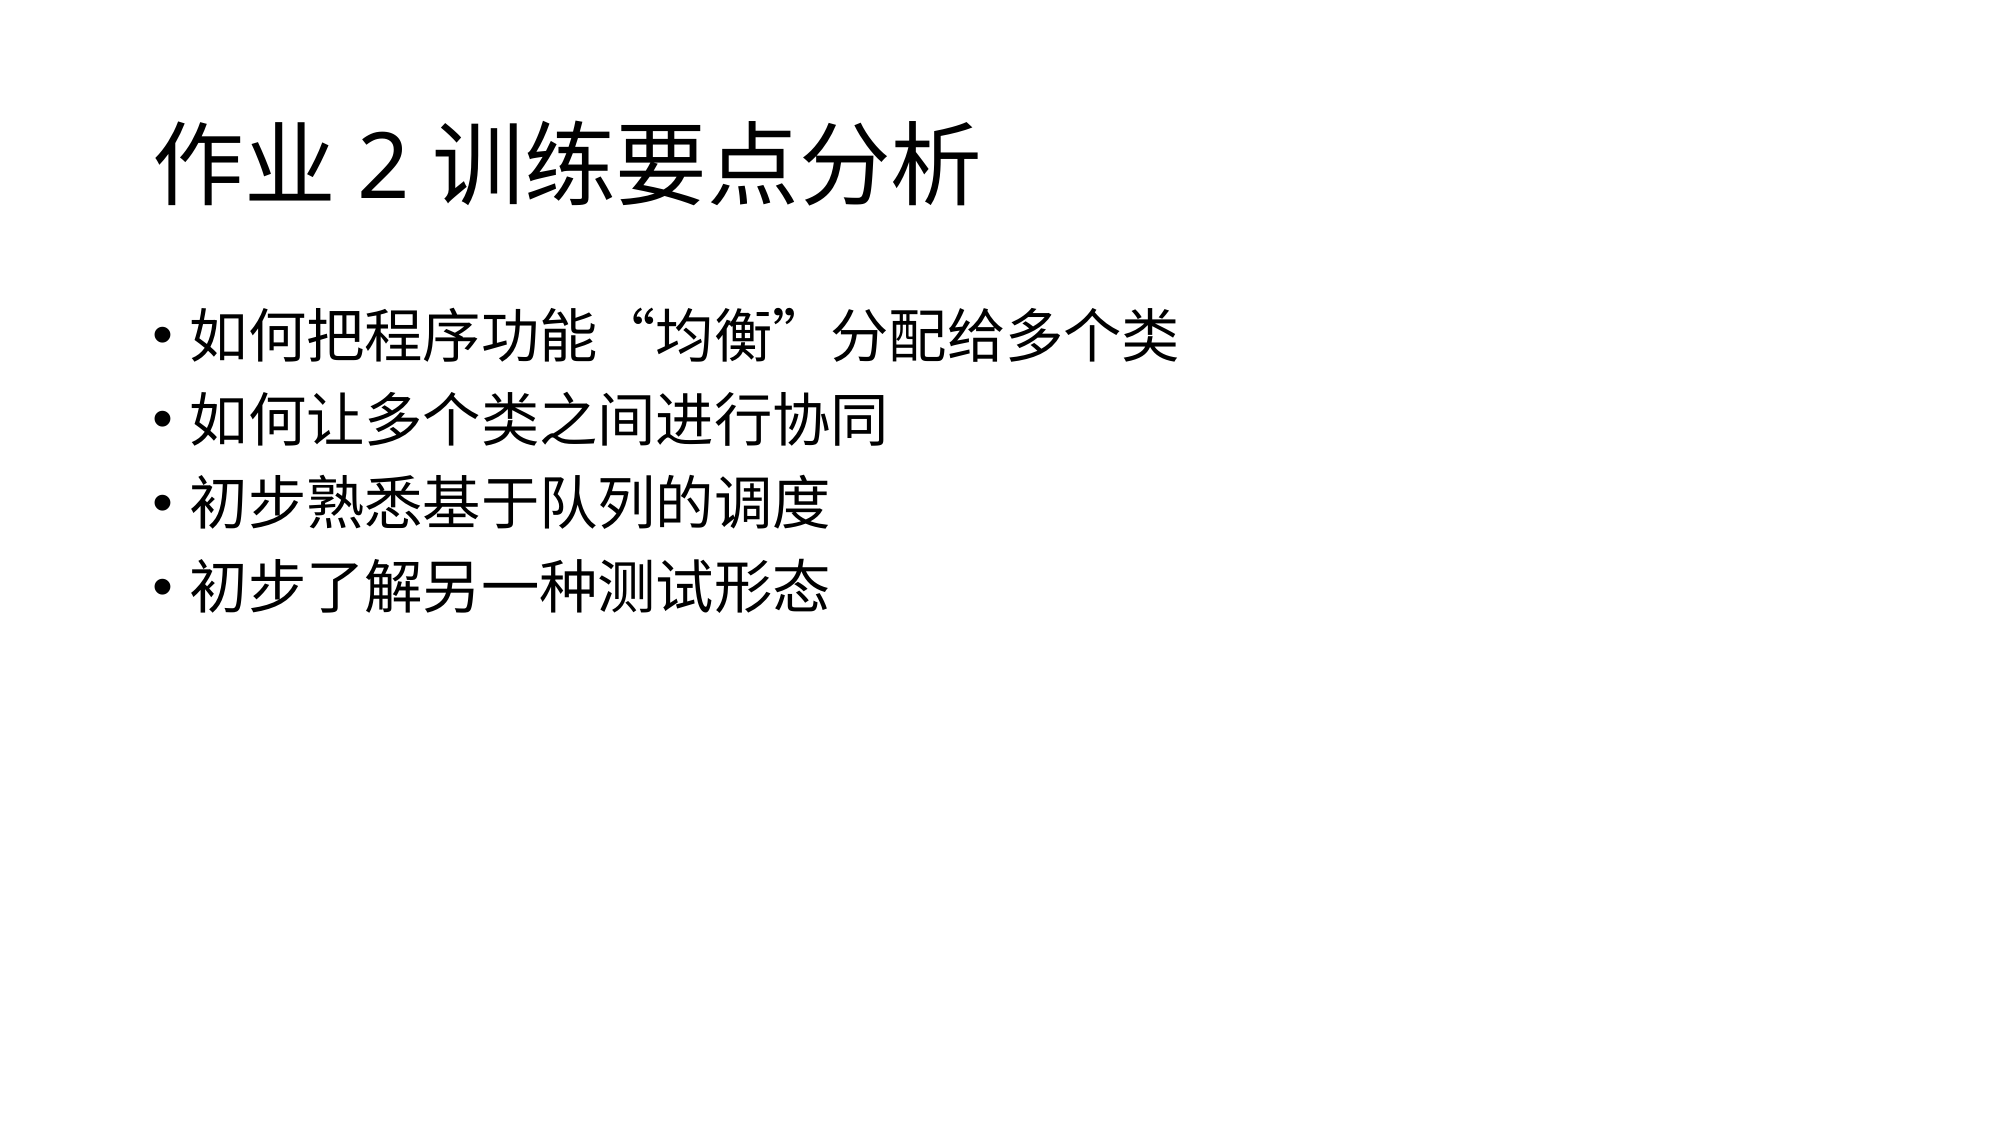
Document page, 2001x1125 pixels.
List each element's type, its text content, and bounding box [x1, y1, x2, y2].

title 作业2训练要点分析 [137, 59, 1863, 278]
list 如何把程序功能“均衡”分配给多个类 如何让多个类之间进行协同 初步熟悉基于队列的调度 初步了解另一种测试形态 [137, 299, 1863, 1014]
